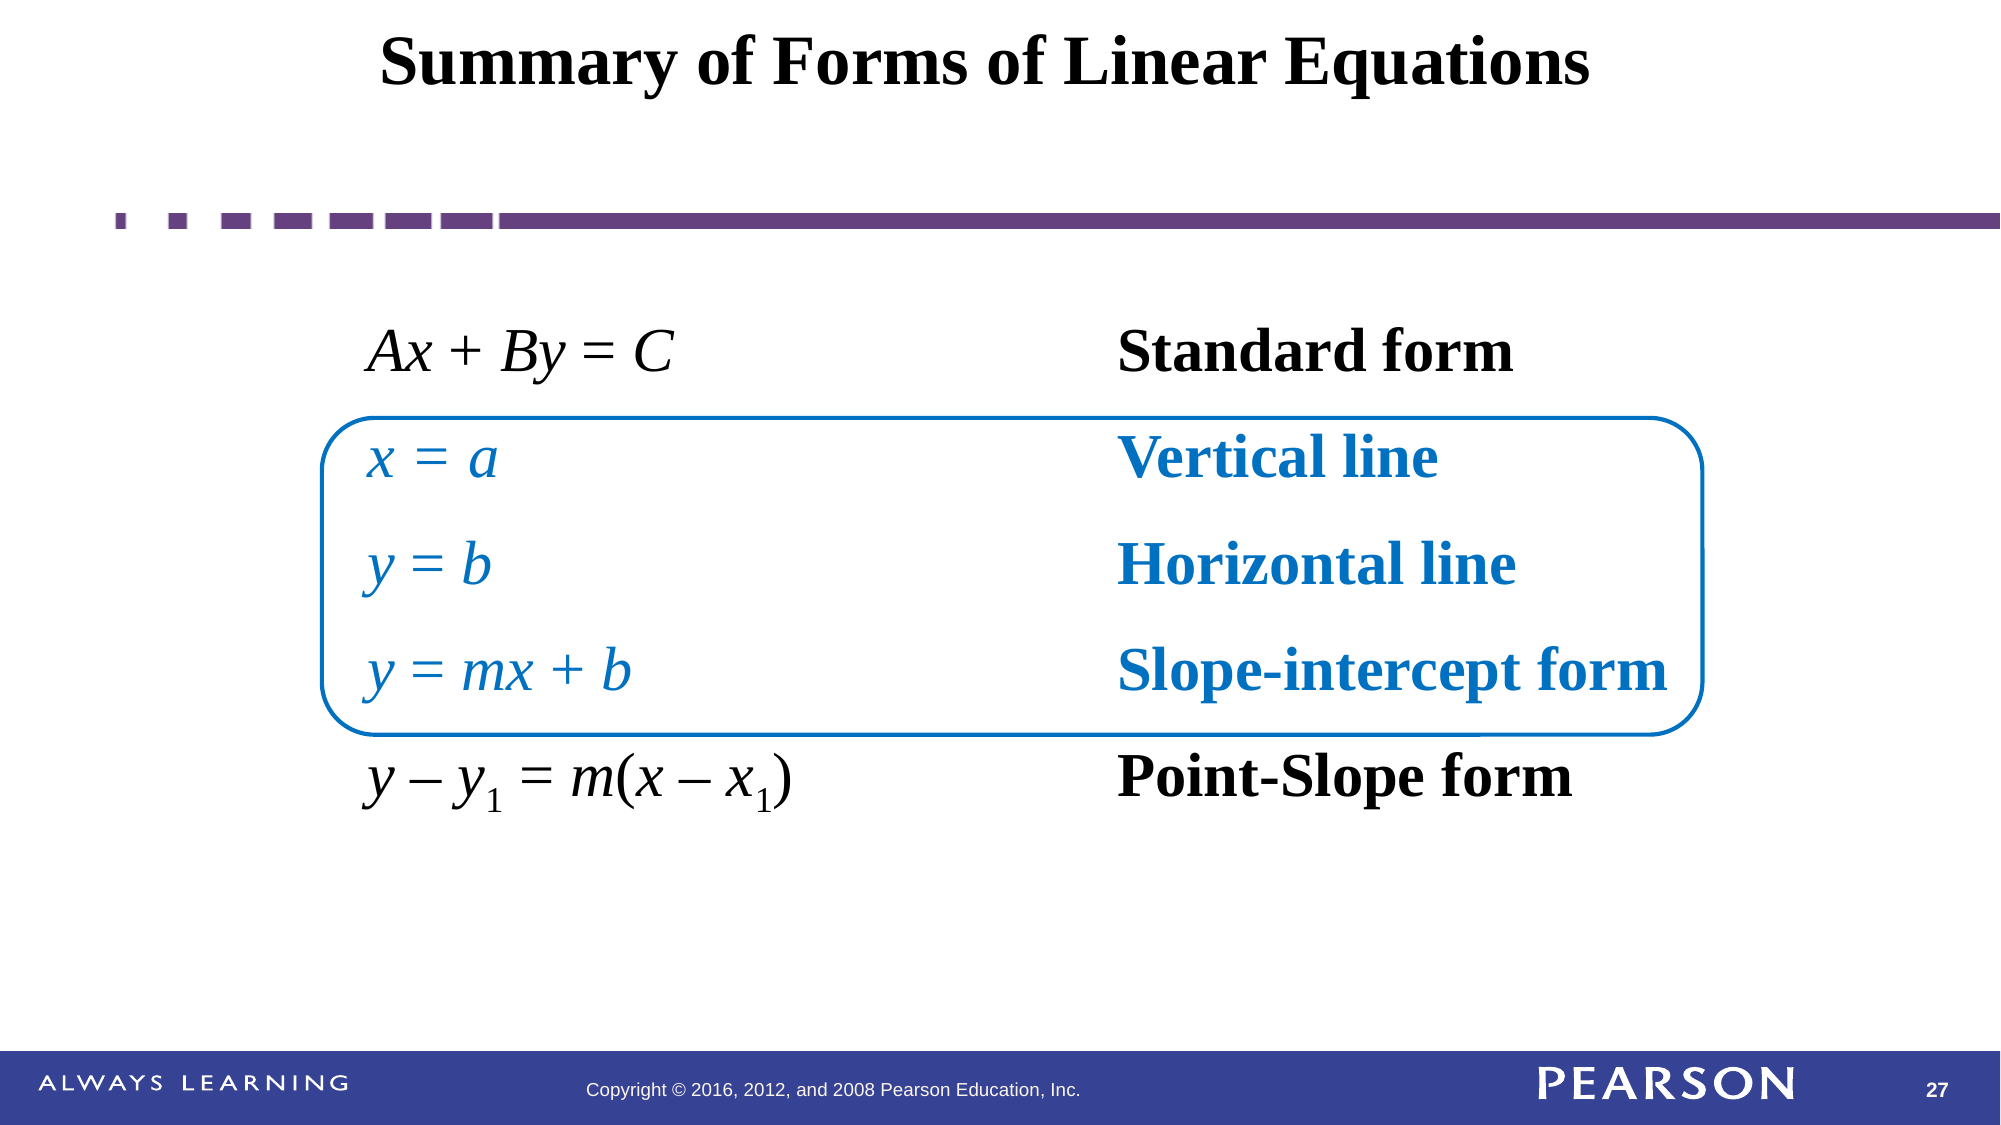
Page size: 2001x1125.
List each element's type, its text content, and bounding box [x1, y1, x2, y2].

picture [80, 213, 2000, 229]
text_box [321, 301, 1703, 848]
title Summary of Forms of Linear Equations [364, 18, 1633, 106]
